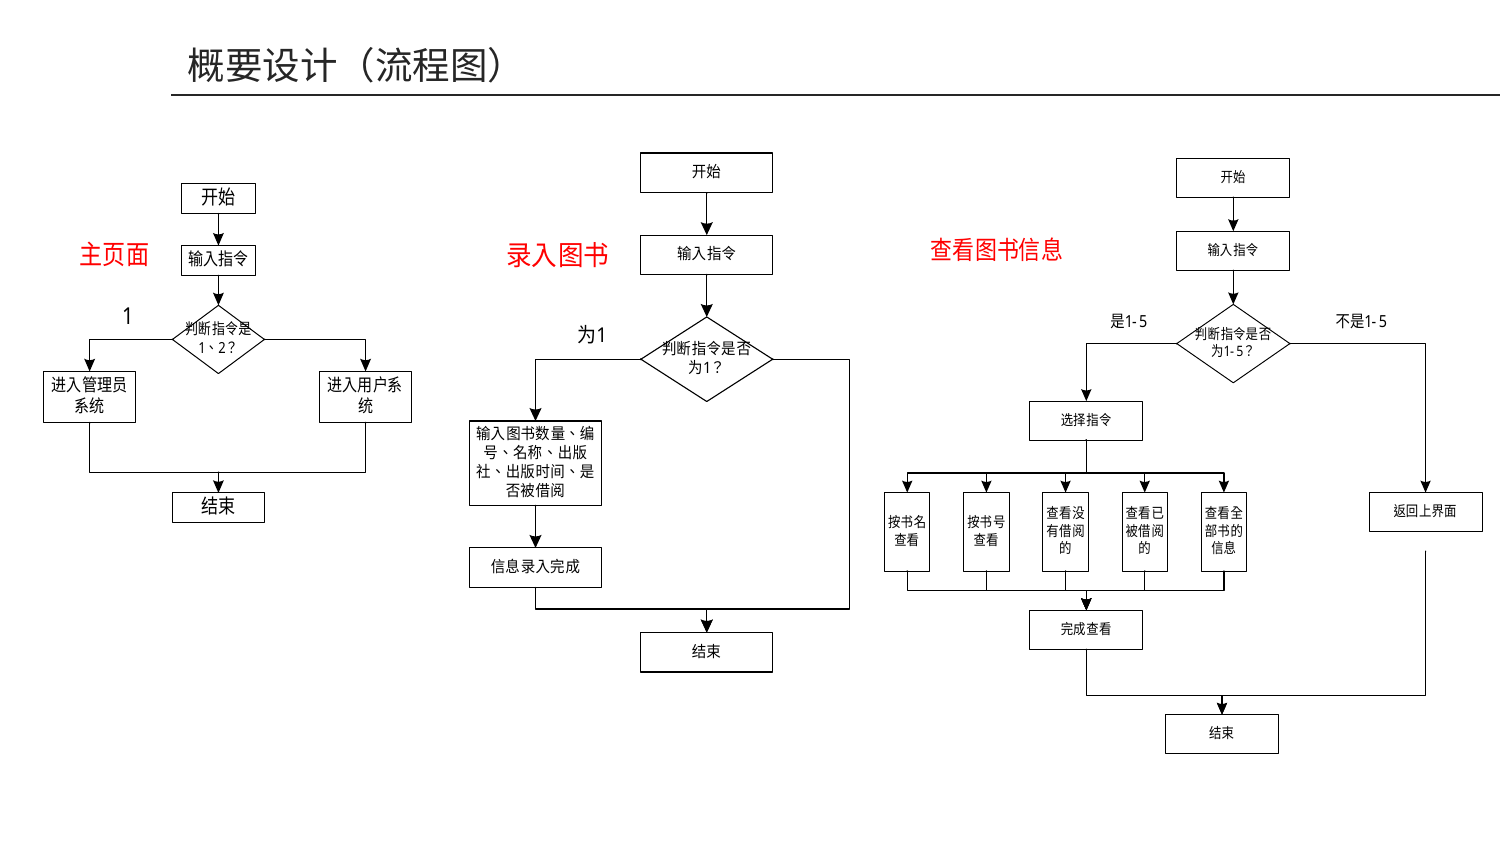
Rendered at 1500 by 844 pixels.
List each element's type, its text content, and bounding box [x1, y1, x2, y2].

picture [466, 149, 851, 674]
picture [879, 155, 1484, 756]
picture [40, 180, 413, 528]
text_box 概要设计（流程图） [173, 34, 541, 94]
